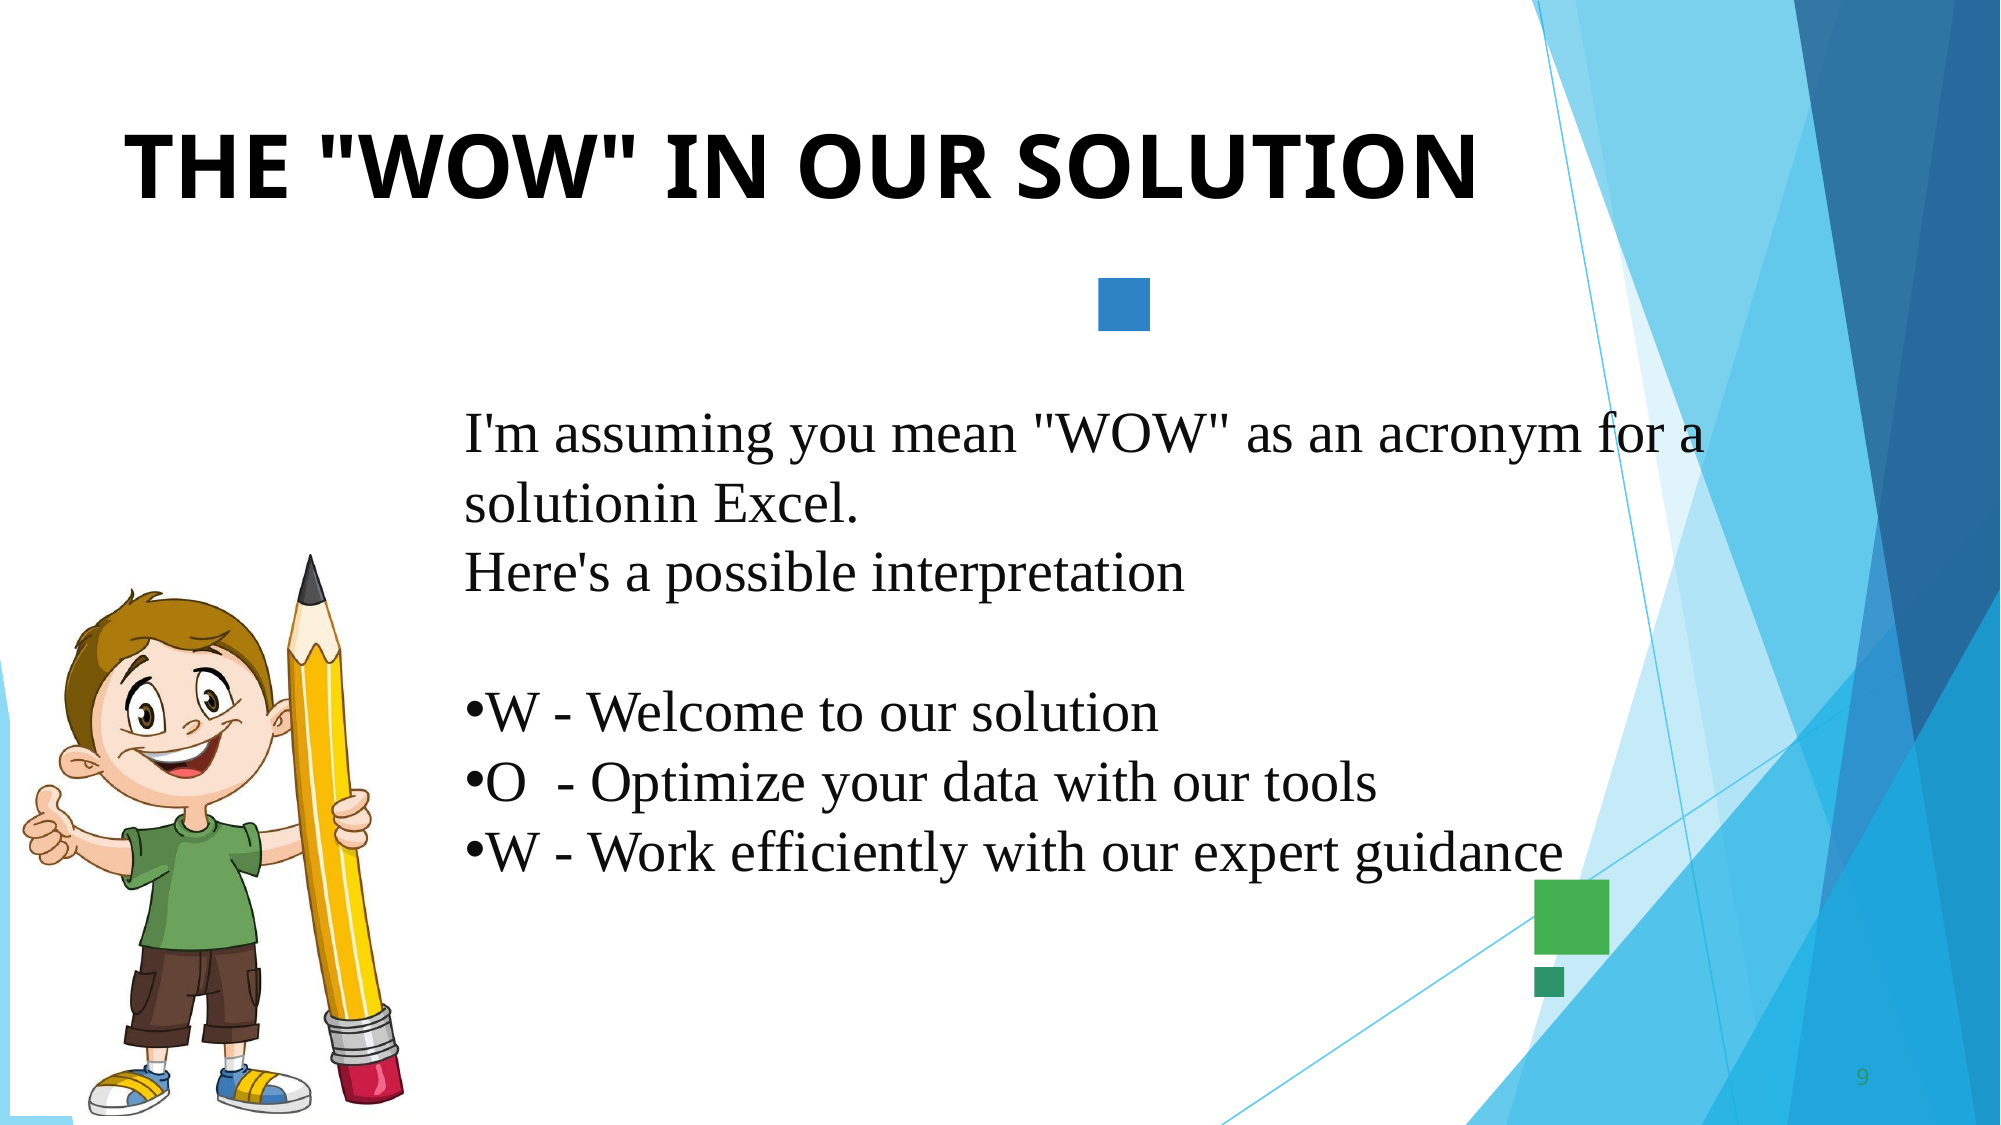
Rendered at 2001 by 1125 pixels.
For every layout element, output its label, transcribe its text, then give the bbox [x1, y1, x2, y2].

title THE "WOW" IN OUR SOLUTION [121, 107, 1513, 298]
text_box 9 [1849, 1061, 1888, 1095]
text_box [1534, 891, 1610, 955]
picture [10, 554, 416, 1116]
text_box [1098, 298, 1150, 332]
text_box I'm assuming you mean "WOW" as an acronym for a solutionin Excel. Here's a possible interpretation W - Welcome to our solution O - Optimize your data with our tools W - Work efficiently with our expert guidance [449, 386, 1850, 891]
text_box [1534, 967, 1565, 997]
